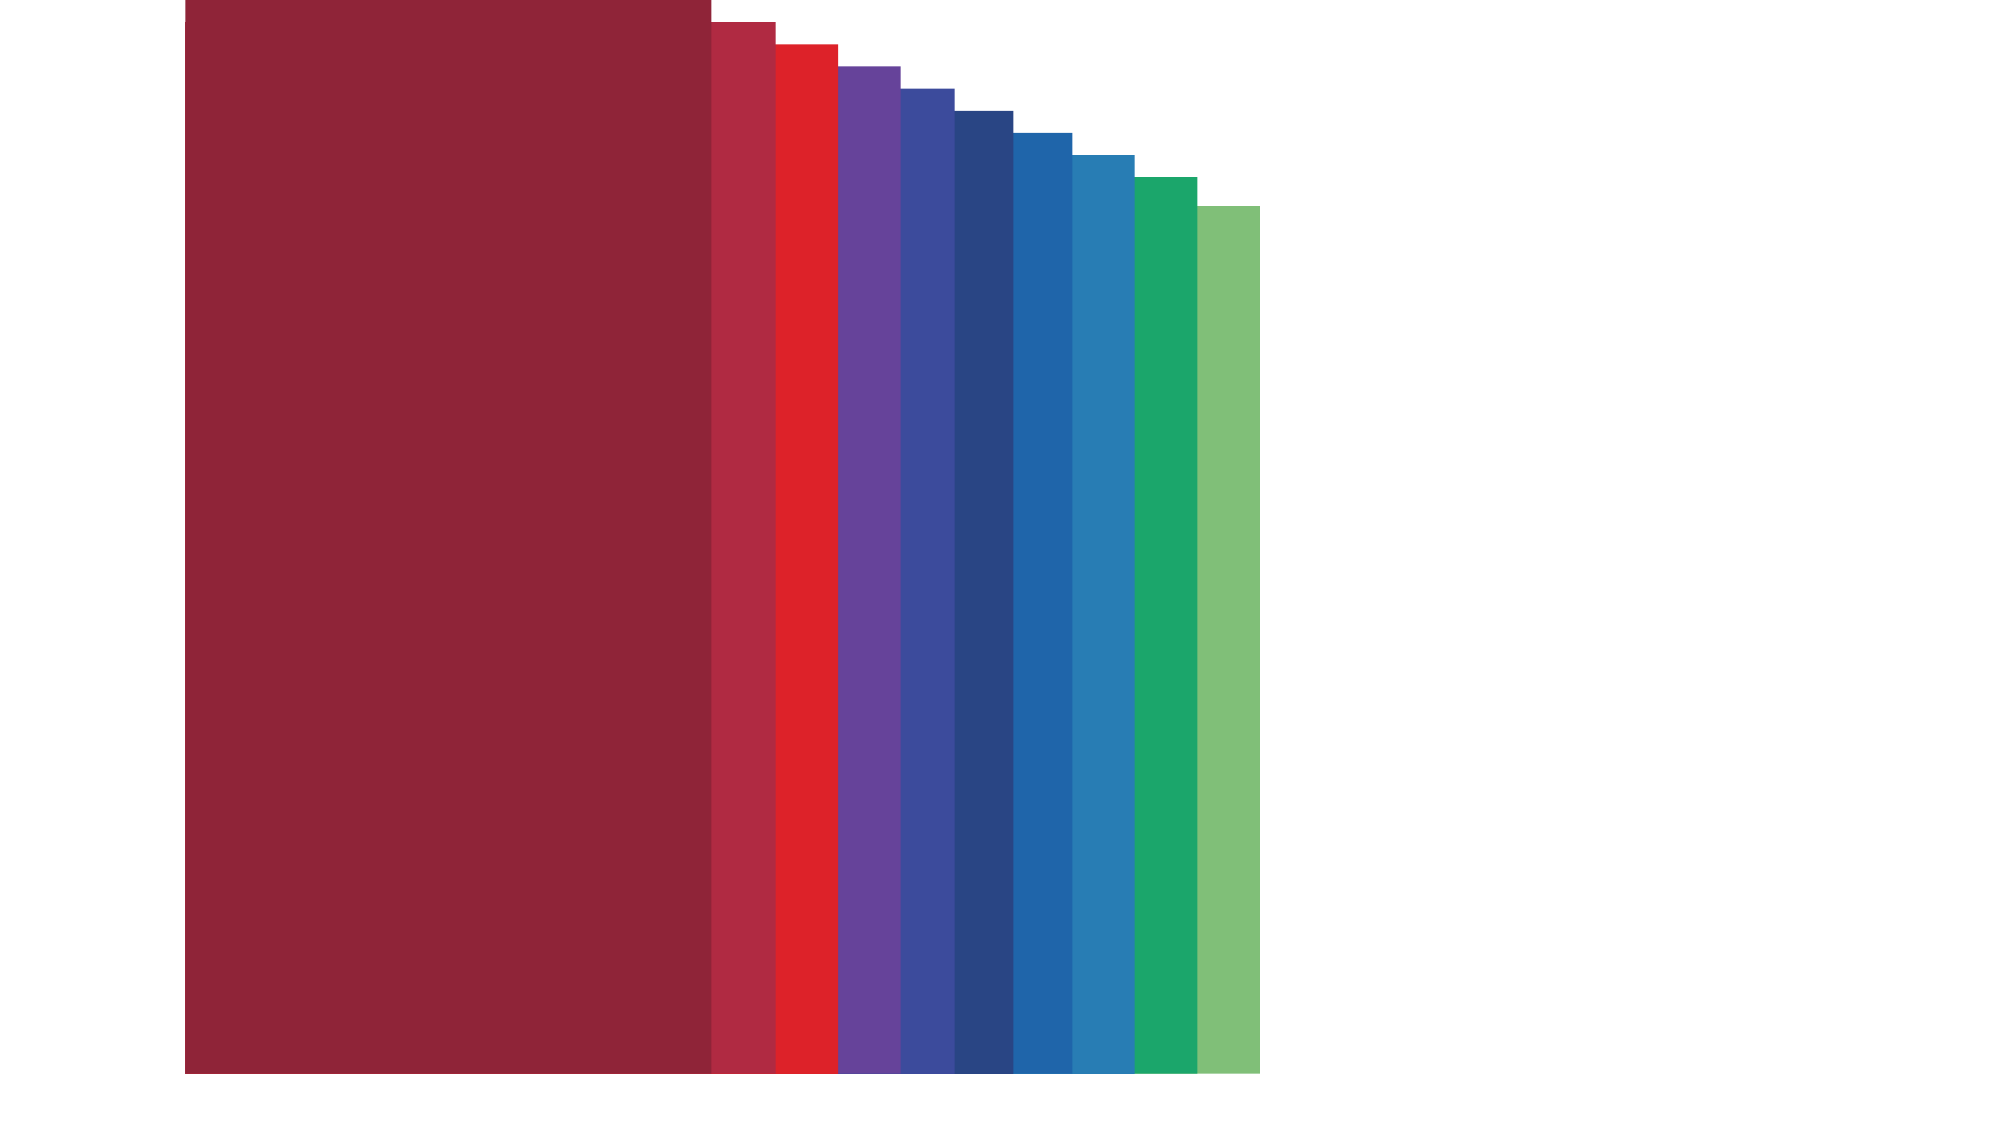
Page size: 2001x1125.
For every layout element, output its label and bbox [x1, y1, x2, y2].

text_box [185, 0, 1260, 1074]
